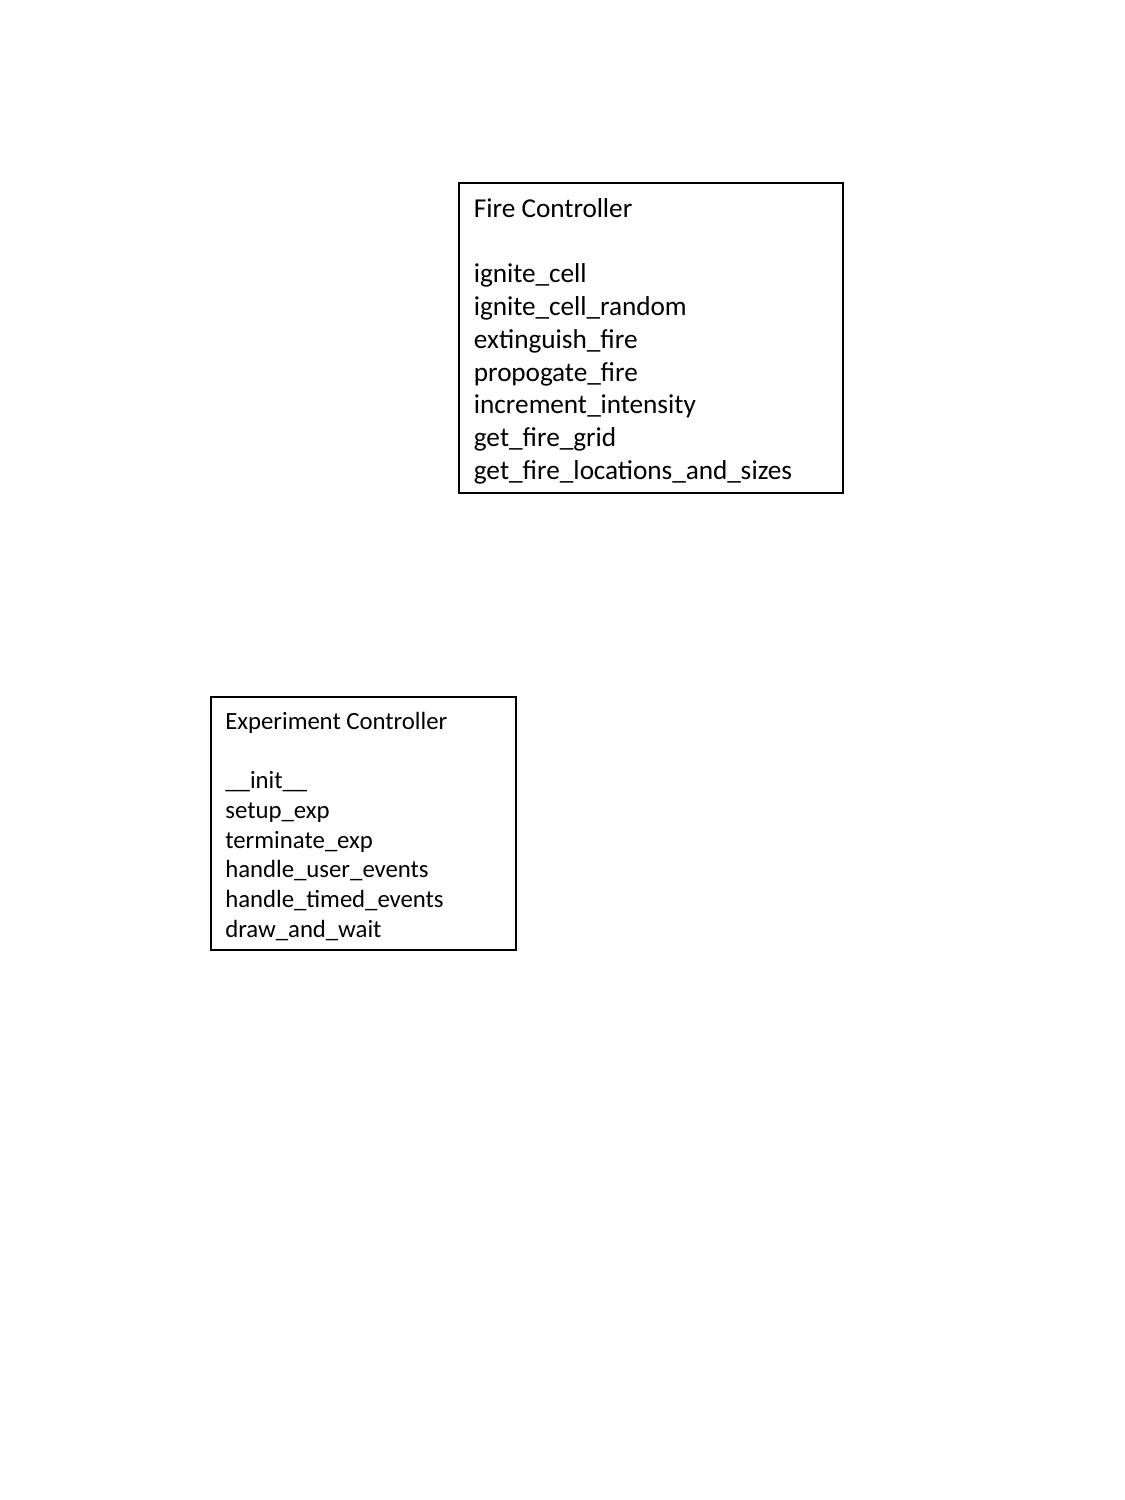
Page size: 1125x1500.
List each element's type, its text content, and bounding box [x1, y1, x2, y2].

text_box Fire Controller ignite_cell ignite_cell_random extinguish_fire propogate_fire increment_intensity get_fire_grid get_fire_locations_and_sizes [458, 182, 844, 494]
text_box Experiment Controller __init__ setup_exp terminate_exp handle_user_events handle_timed_events draw_and_wait [210, 696, 517, 951]
